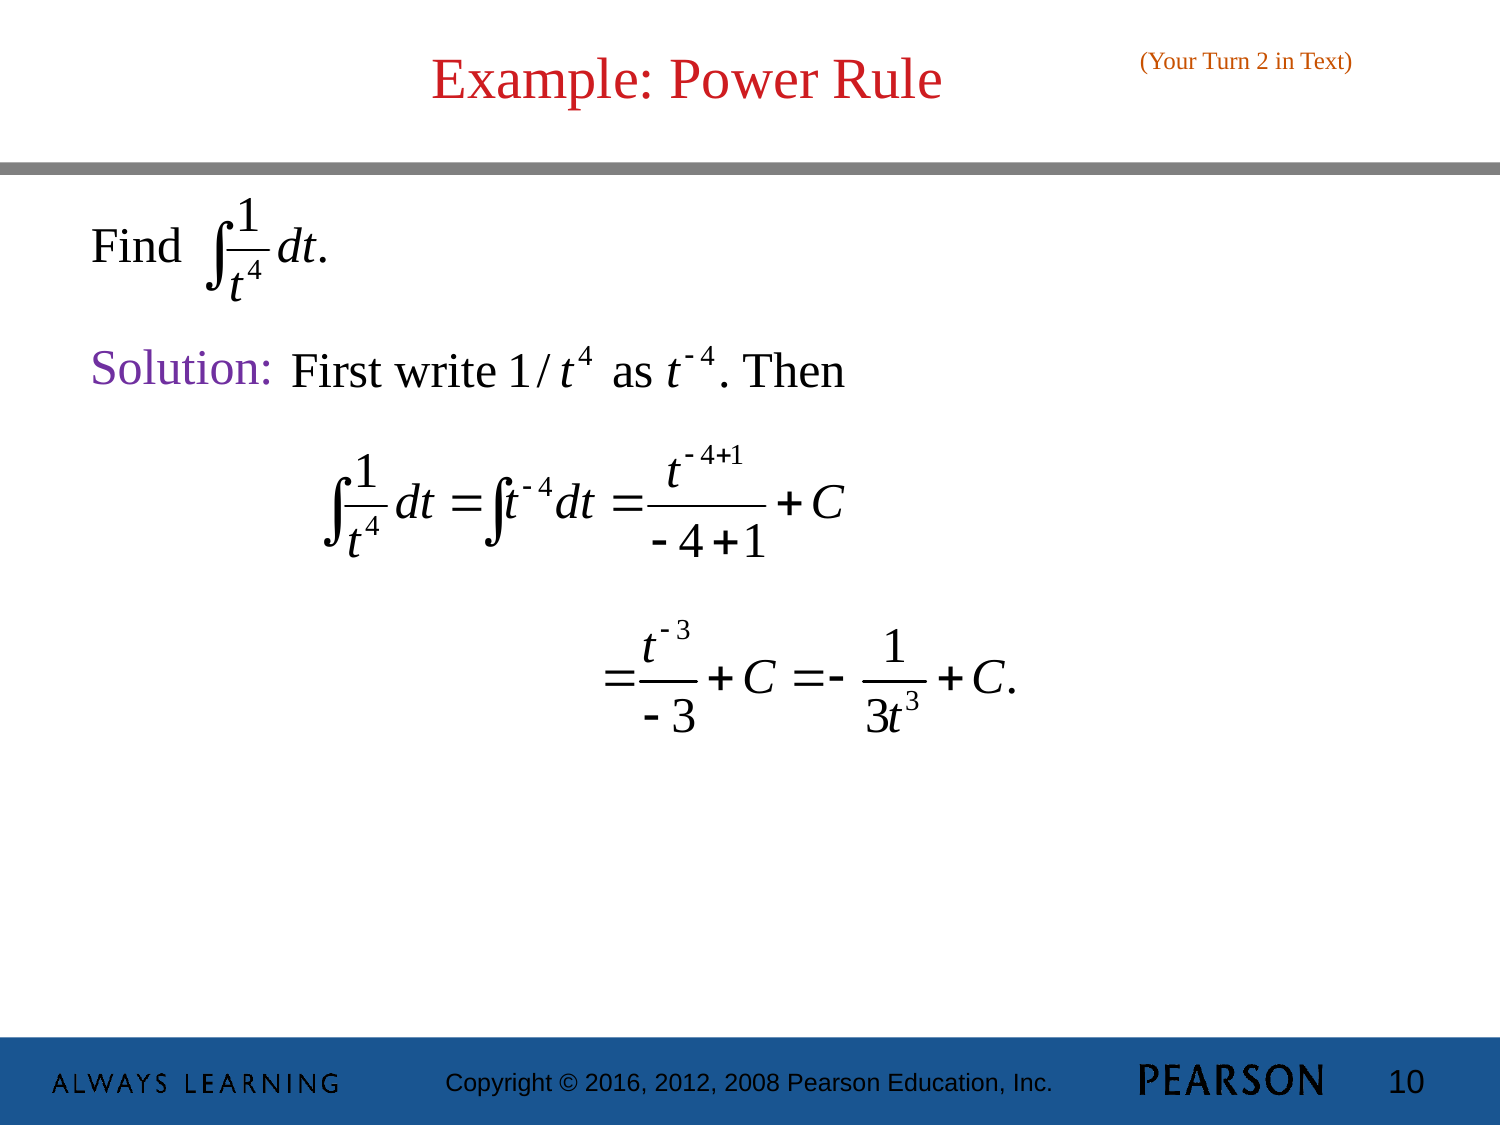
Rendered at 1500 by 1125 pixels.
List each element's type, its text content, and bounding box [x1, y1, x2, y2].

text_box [87, 187, 330, 309]
title Example: Power Rule [50, 37, 1325, 113]
text_box (Your Turn 2 in Text) [1125, 37, 1375, 83]
picture [1137, 1062, 1325, 1097]
picture [51, 1072, 338, 1094]
list Solution: [62, 187, 1375, 1025]
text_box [287, 337, 851, 394]
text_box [312, 437, 851, 565]
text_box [596, 612, 1018, 740]
